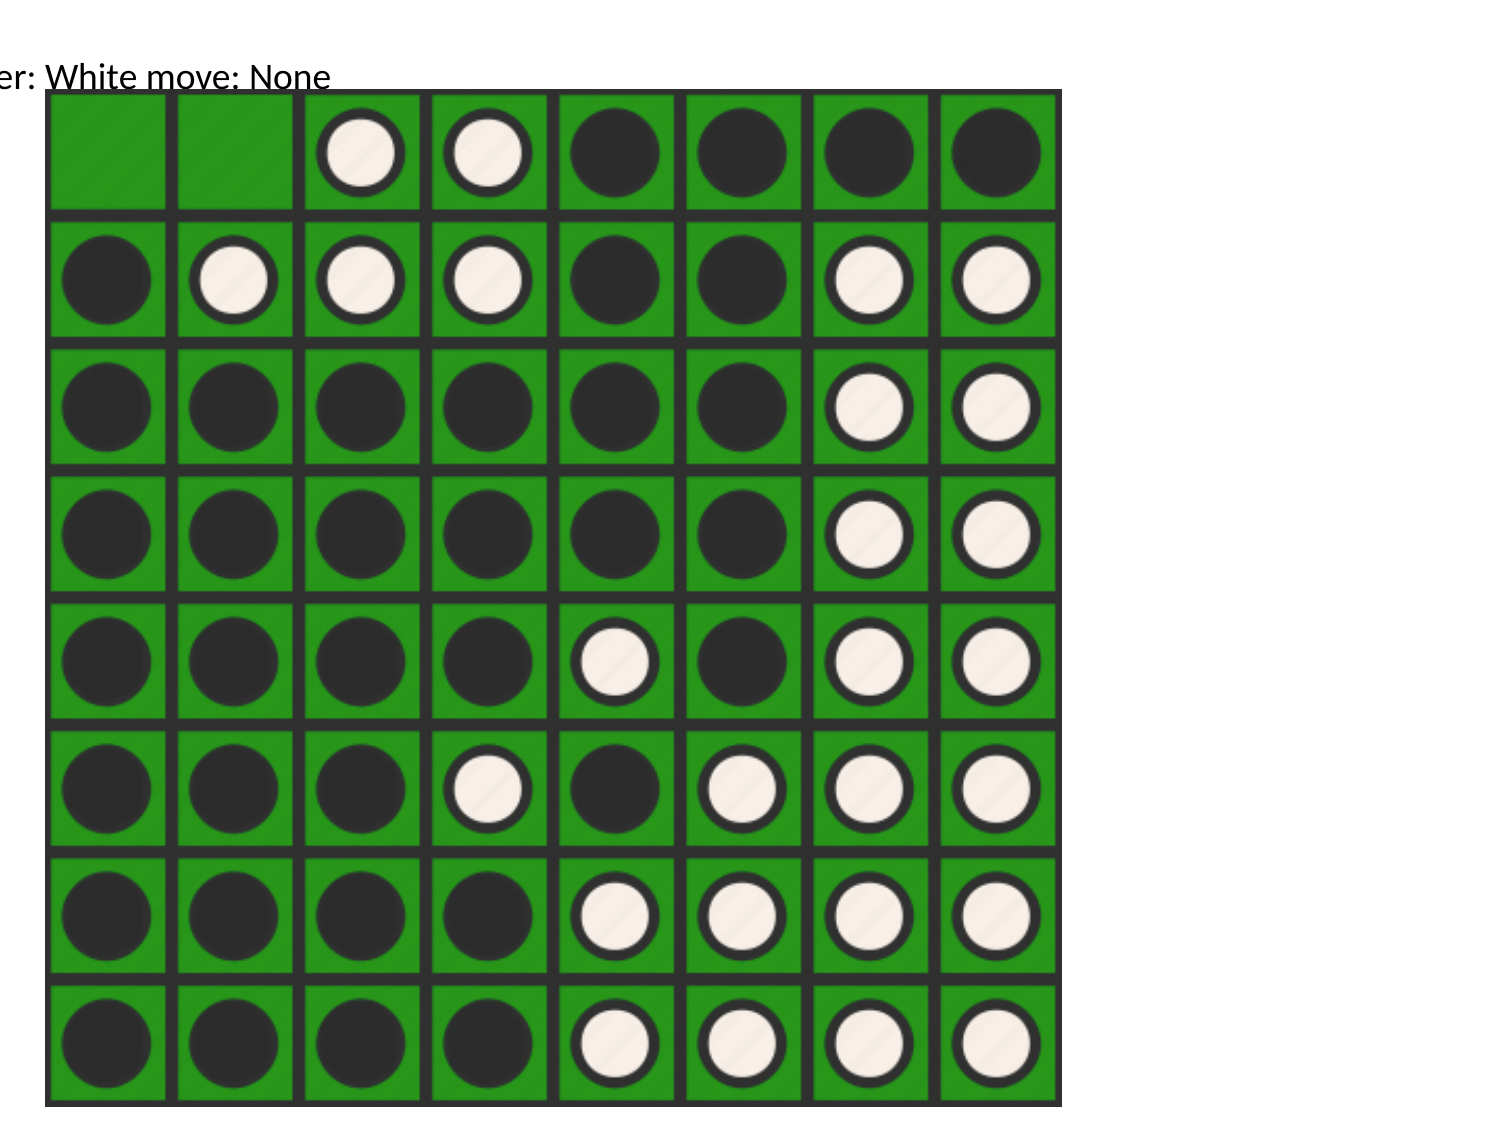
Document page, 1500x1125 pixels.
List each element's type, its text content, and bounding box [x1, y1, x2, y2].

text_box turn: 60 player: White move: None [0, 44, 347, 105]
picture [44, 89, 1062, 1107]
